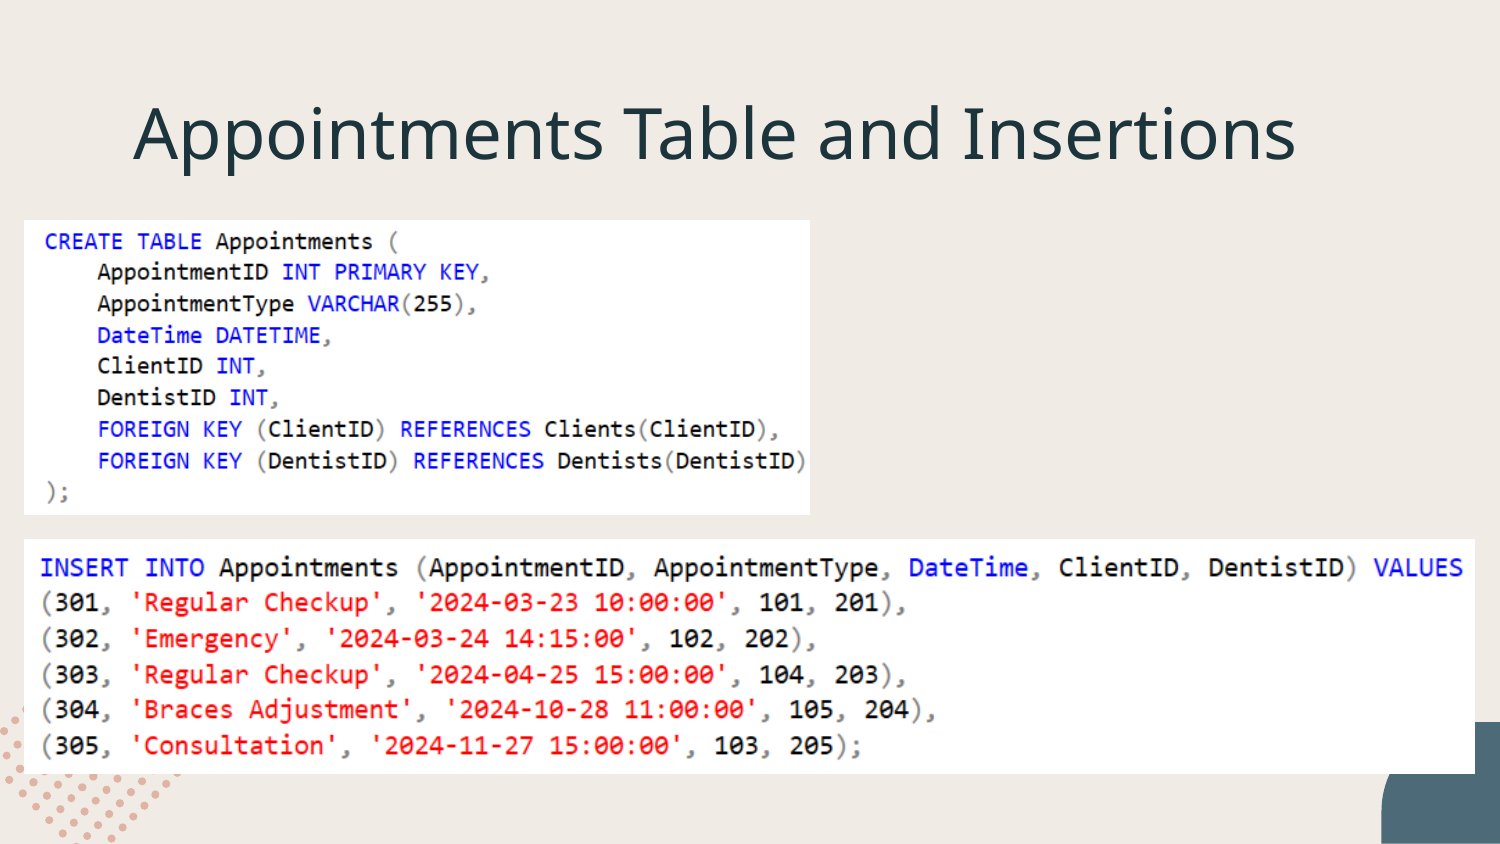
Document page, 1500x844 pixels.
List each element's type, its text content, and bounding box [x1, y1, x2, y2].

picture [24, 220, 810, 515]
picture [24, 539, 1476, 774]
title Appointments Table and Insertions [118, 90, 1382, 196]
